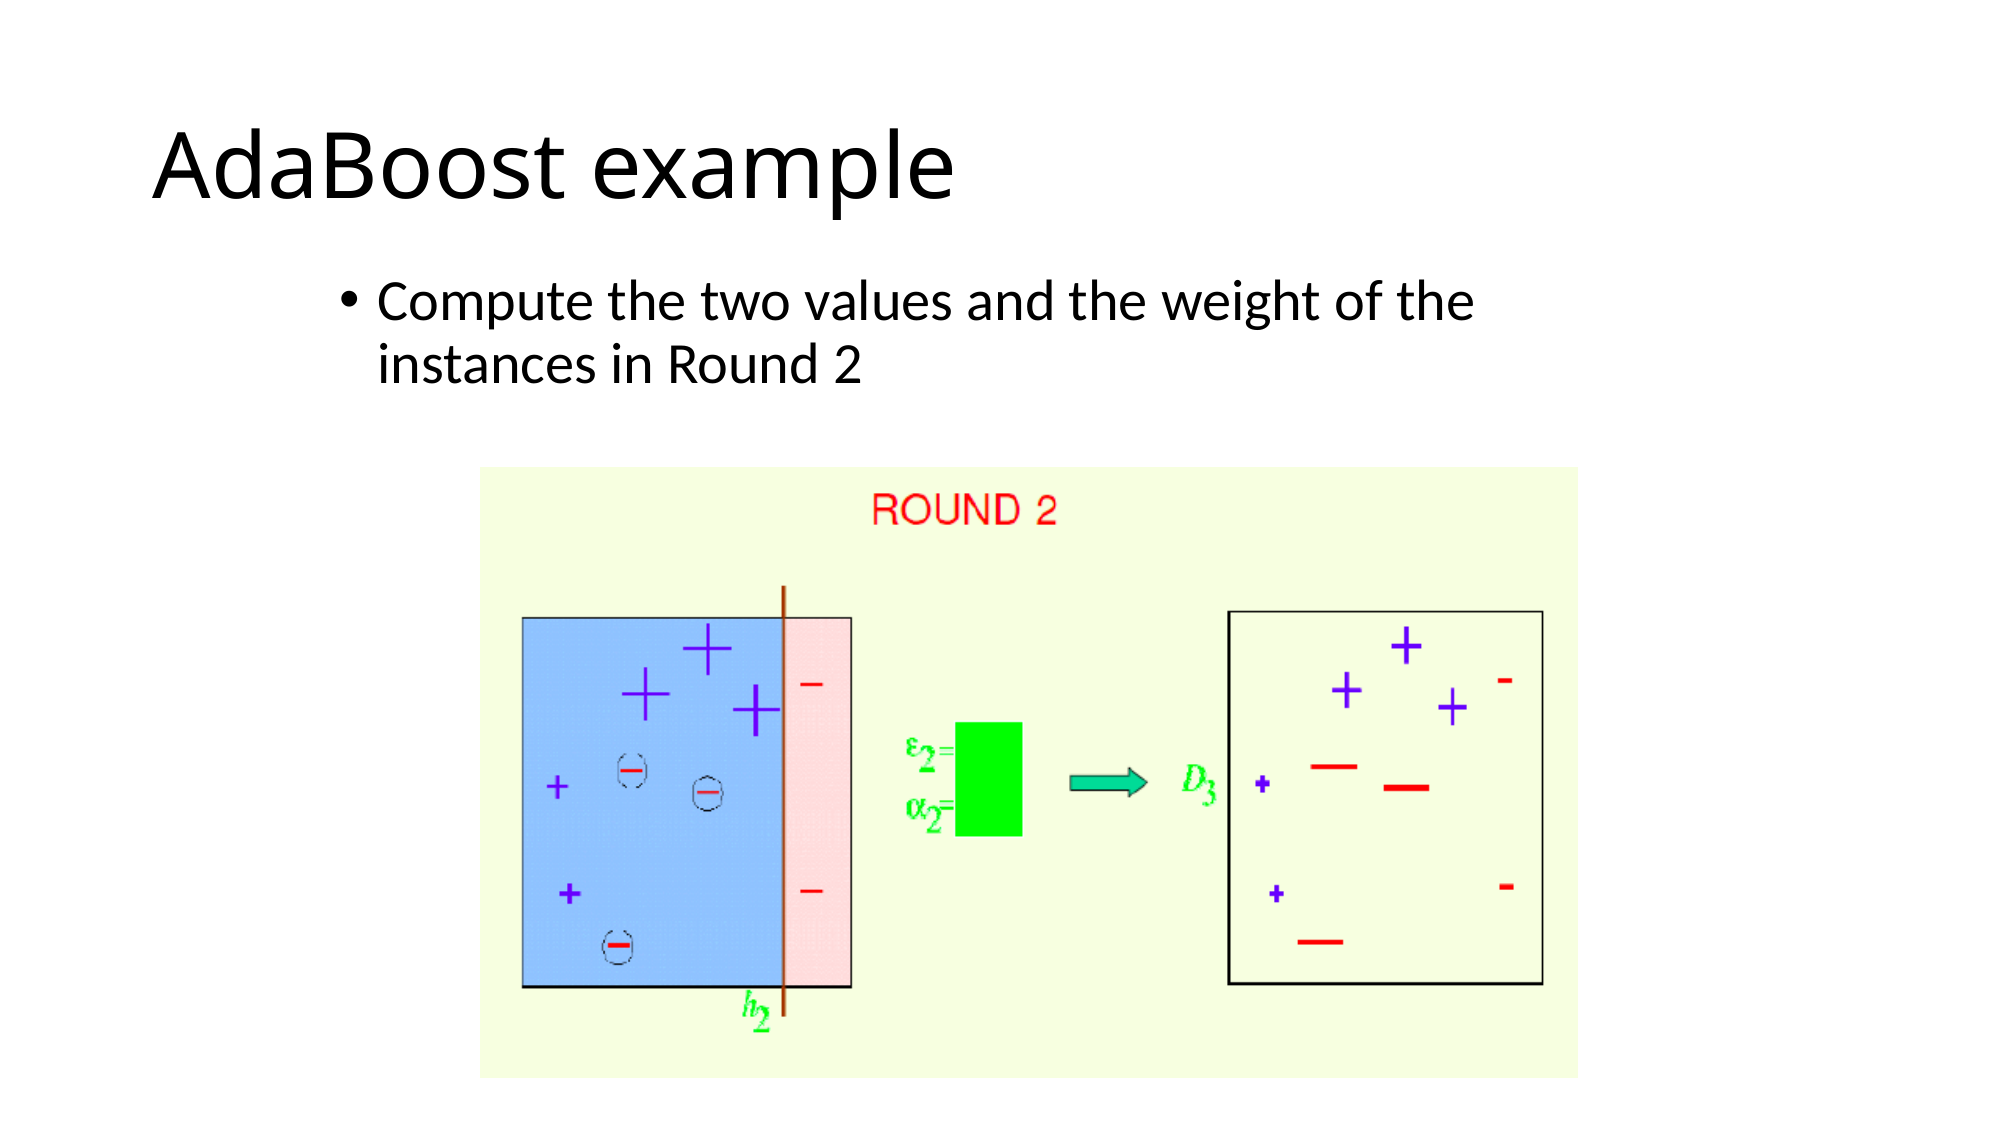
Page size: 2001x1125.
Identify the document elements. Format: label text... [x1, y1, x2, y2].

title AdaBoost example [137, 59, 1863, 278]
list Compute the two values and the weight of the instances in Round 2 [324, 262, 1675, 468]
picture [480, 467, 1578, 1078]
